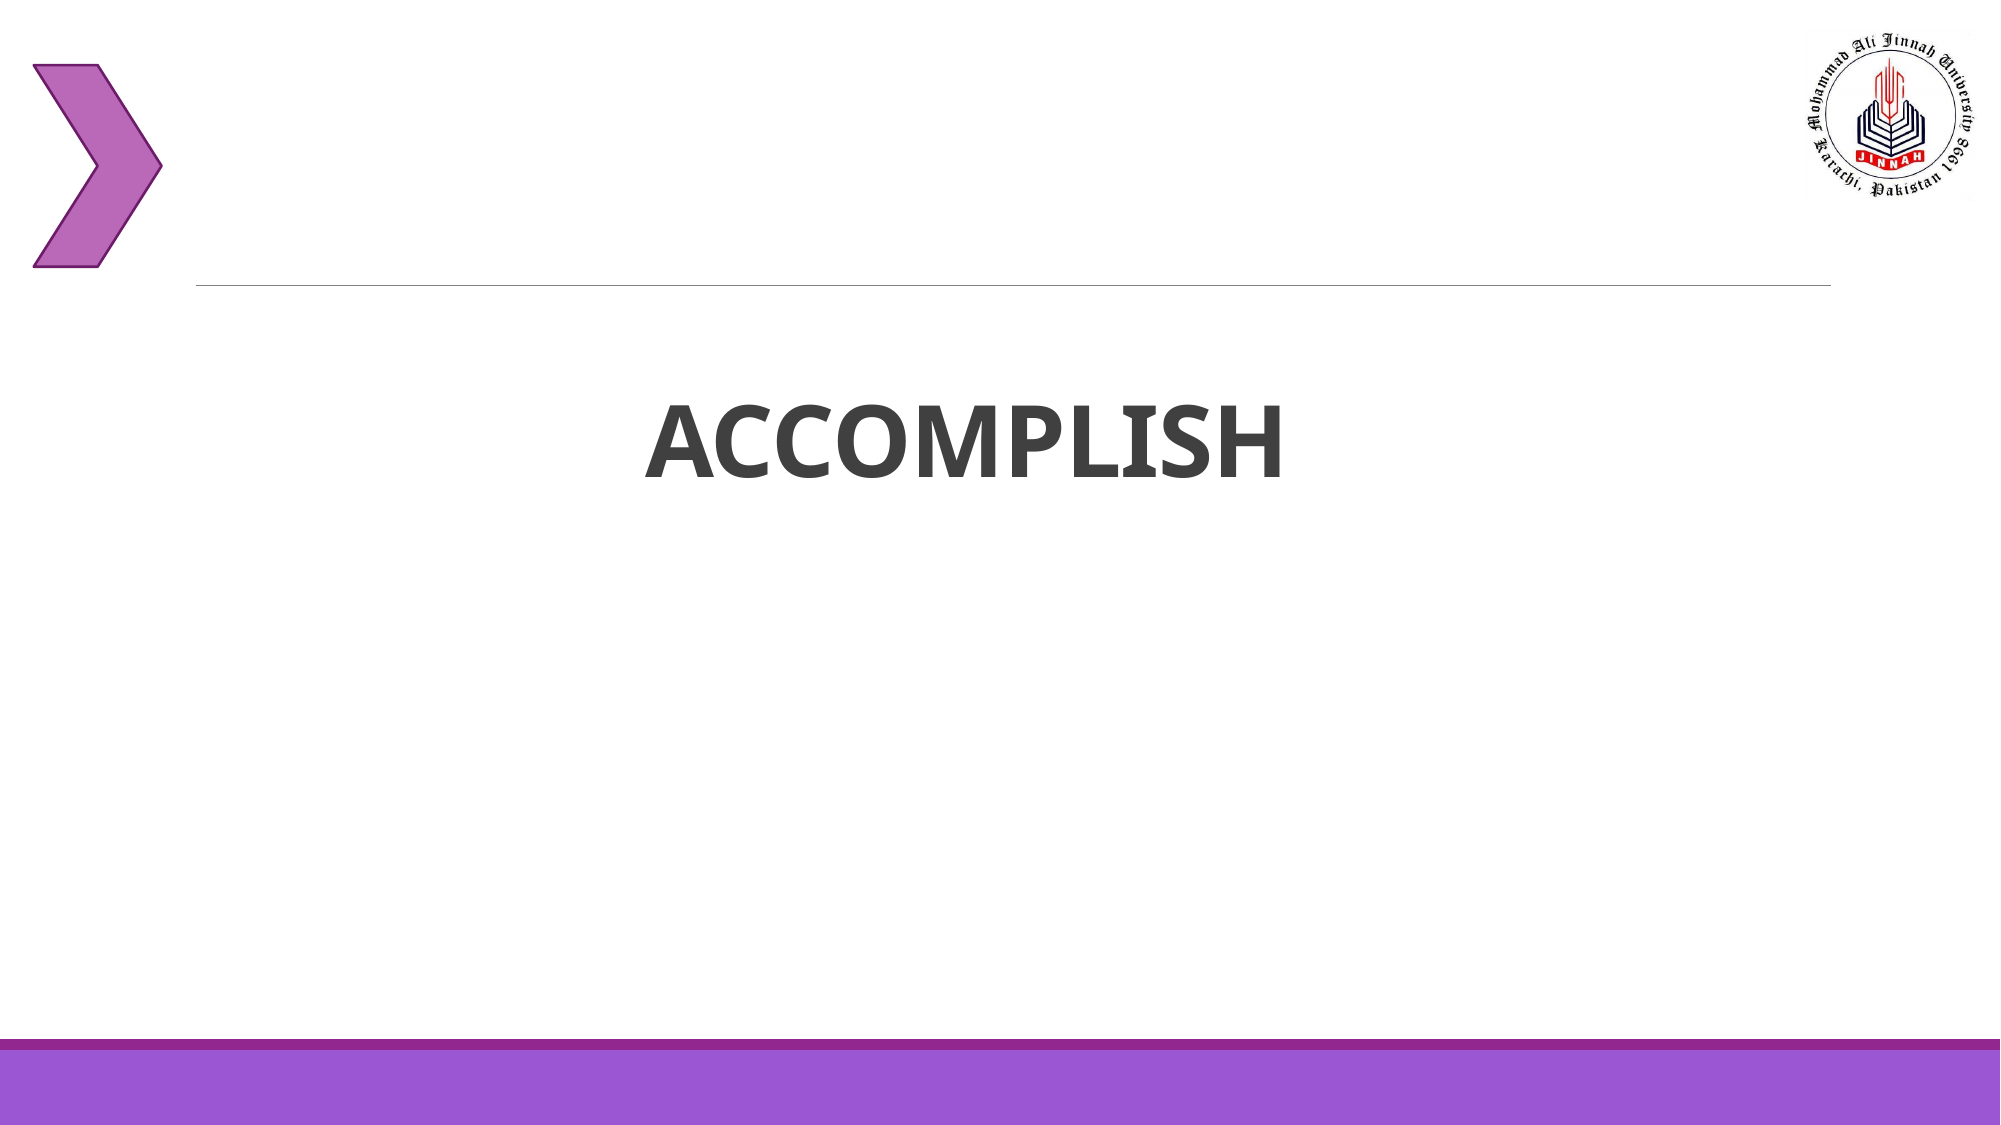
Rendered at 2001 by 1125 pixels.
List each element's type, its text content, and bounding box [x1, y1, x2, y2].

title ACCOMPLISH [180, 47, 1830, 848]
picture [1805, 29, 1977, 201]
